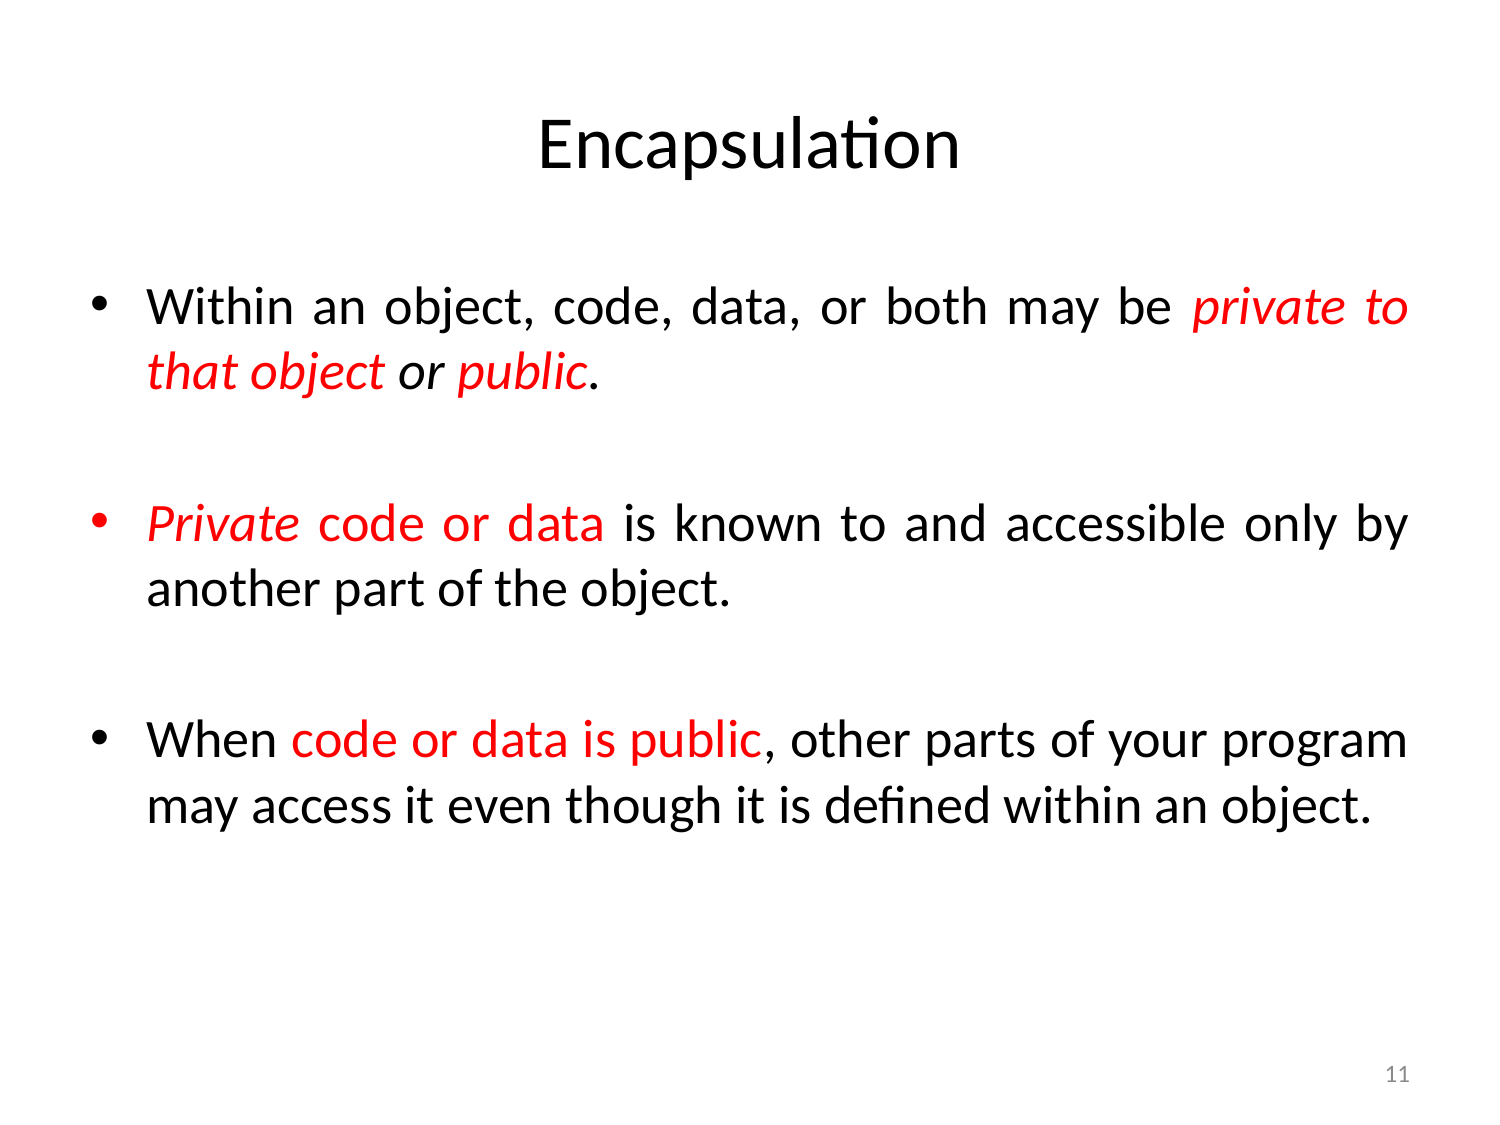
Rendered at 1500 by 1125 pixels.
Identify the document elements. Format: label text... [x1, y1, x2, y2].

title Encapsulation [75, 45, 1425, 233]
list Within an object, code, data, or both may be private to that object or public. Private code or data is known to and accessible only by another part of the object. When code or data is public, other parts of your program may access it even though it is defined within an object. [75, 262, 1425, 1005]
slide_number 11 [1074, 1042, 1425, 1103]
